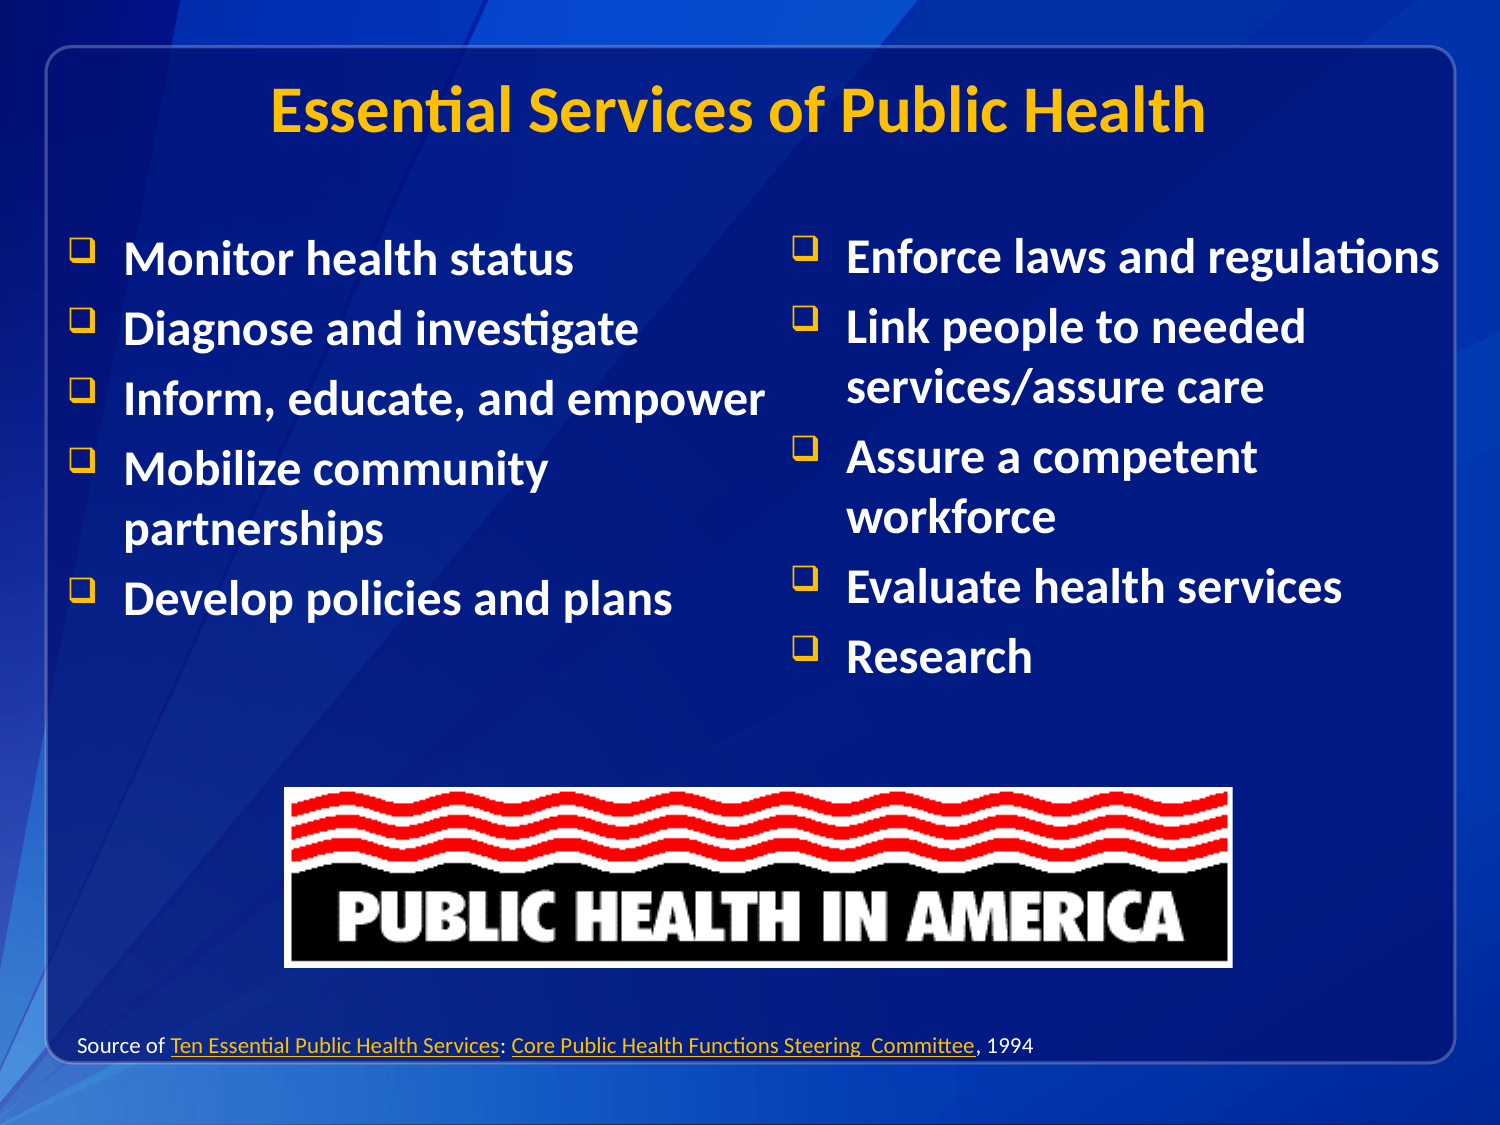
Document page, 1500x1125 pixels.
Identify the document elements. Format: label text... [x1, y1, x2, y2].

text_box Monitor health status Diagnose and investigate Inform, educate, and empower Mobilize community partnerships Develop policies and plans [52, 217, 774, 878]
text_box Enforce laws and regulations Link people to needed services/assure care Assure a competent workforce Evaluate health services Research [774, 216, 1475, 876]
picture [0, 0, 1500, 1125]
text_box Source of Ten Essential Public Health Services: Core Public Health Functions Steering Committee, 1994 [62, 1023, 1250, 1066]
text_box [282, 787, 1234, 968]
text_box Essential Services of Public Health [255, 8, 1408, 154]
